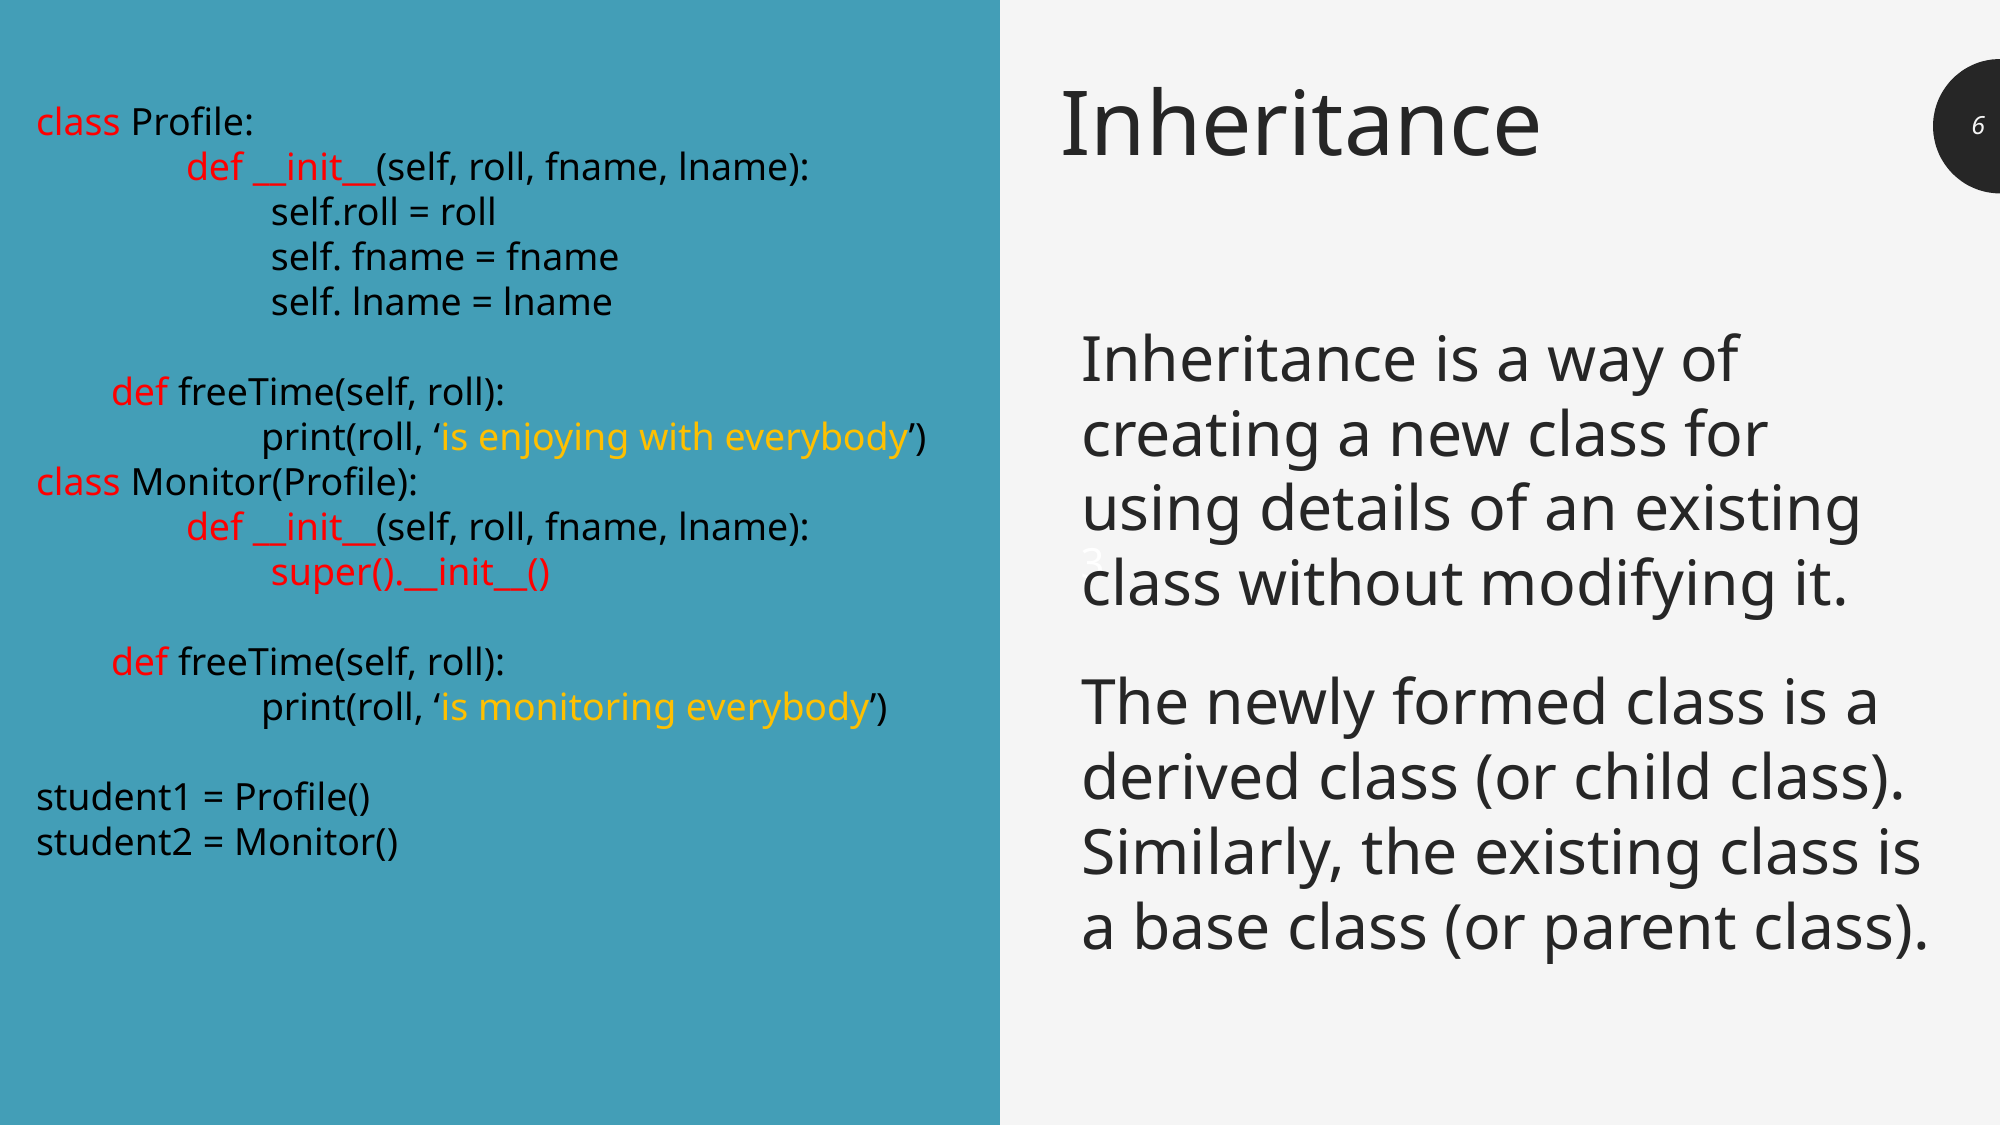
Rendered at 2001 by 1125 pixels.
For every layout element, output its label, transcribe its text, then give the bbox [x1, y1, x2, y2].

text_box class Profile: def __init__(self, roll, fname, lname): self.roll = roll self. fname = fname self. lname = lname def freeTime(self, roll): print(roll, ‘is enjoying with everybody’) class Monitor(Profile): def __init__(self, roll, fname, lname): super().__init__() def freeTime(self, roll): print(roll, ‘is monitoring everybody’) student1 = Profile() student2 = Monitor() [20, 90, 942, 870]
slide_number 6 [1933, 96, 2000, 157]
list Inheritance is a way of creating a new class for using details of an existing class without modifying it. The newly formed class is a derived class (or child class). Similarly, the existing class is a base class (or parent class). [1065, 211, 1956, 1070]
title Inheritance [1045, 70, 1884, 184]
